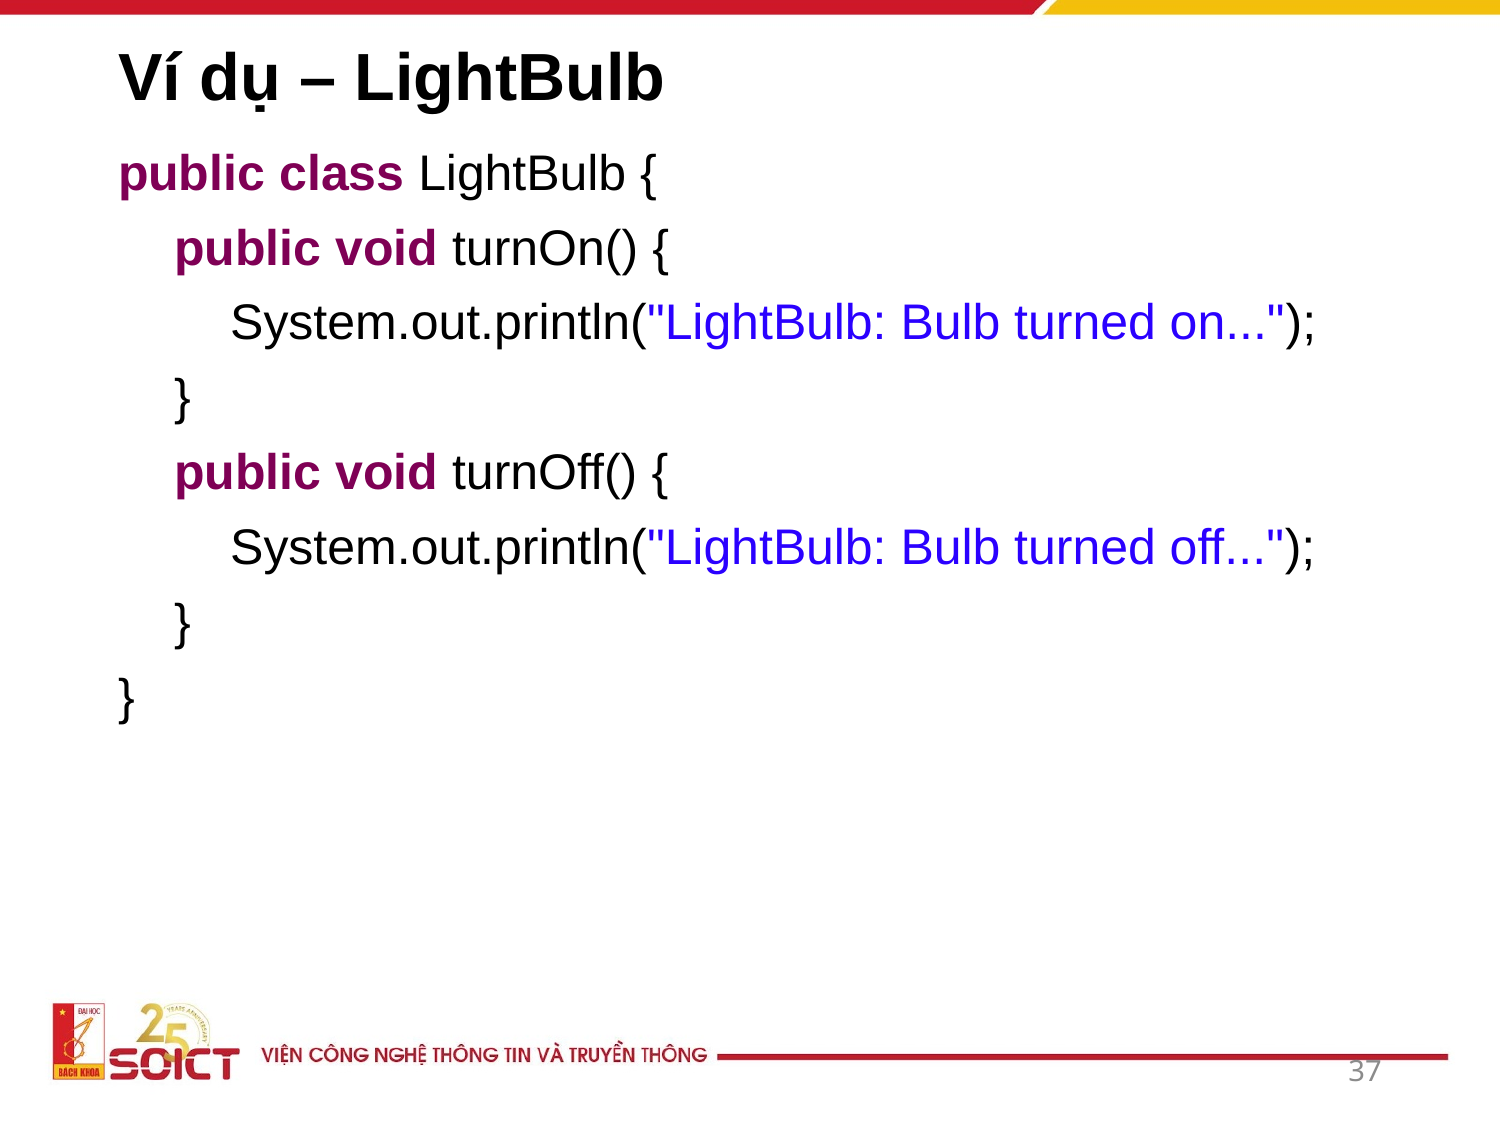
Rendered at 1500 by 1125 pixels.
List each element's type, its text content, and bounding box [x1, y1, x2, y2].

list public class LightBulb { public void turnOn() { System.out.println("LightBulb: Bulb turned on..."); } public void turnOff() { System.out.println("LightBulb: Bulb turned off..."); } } [103, 139, 1397, 989]
picture [0, 0, 1500, 1125]
title Ví dụ – LightBulb [103, 18, 1397, 139]
slide_number 37 [1059, 1042, 1397, 1103]
